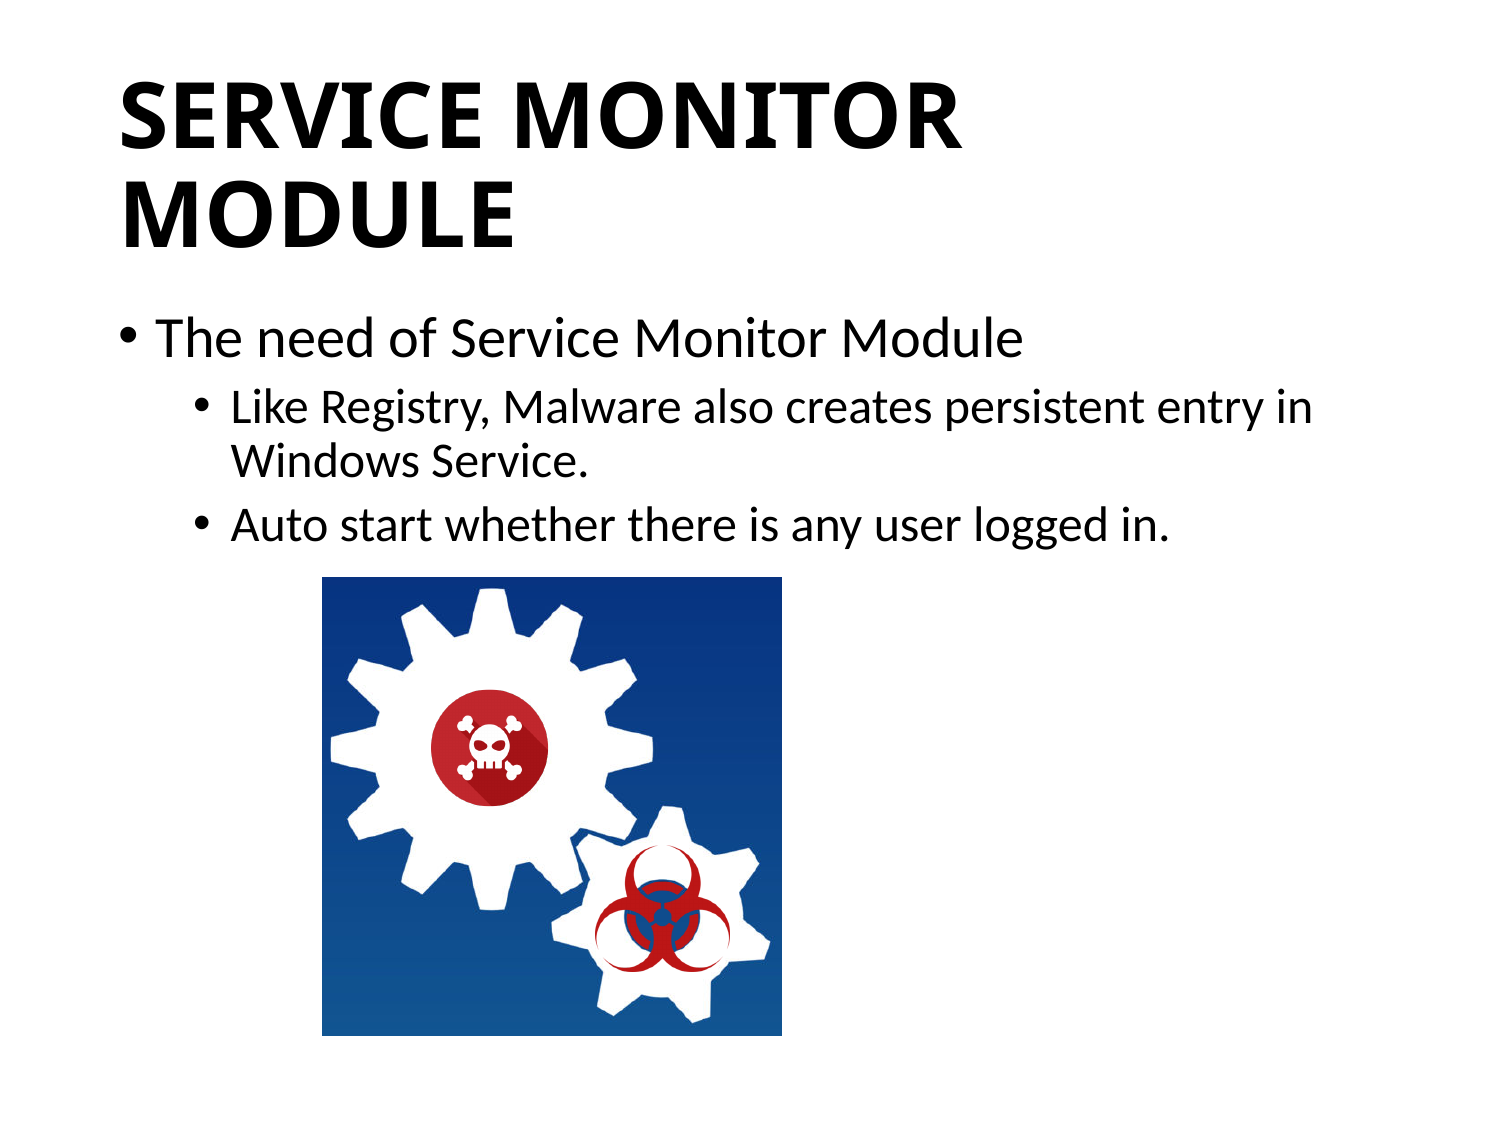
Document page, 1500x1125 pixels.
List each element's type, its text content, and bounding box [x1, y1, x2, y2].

list The need of Service Monitor Module Like Registry, Malware also creates persistent entry in Windows Service. Auto start whether there is any user logged in. [103, 299, 1397, 1014]
title SERVICE MONITOR MODULE [103, 59, 1397, 278]
picture [322, 577, 782, 1036]
